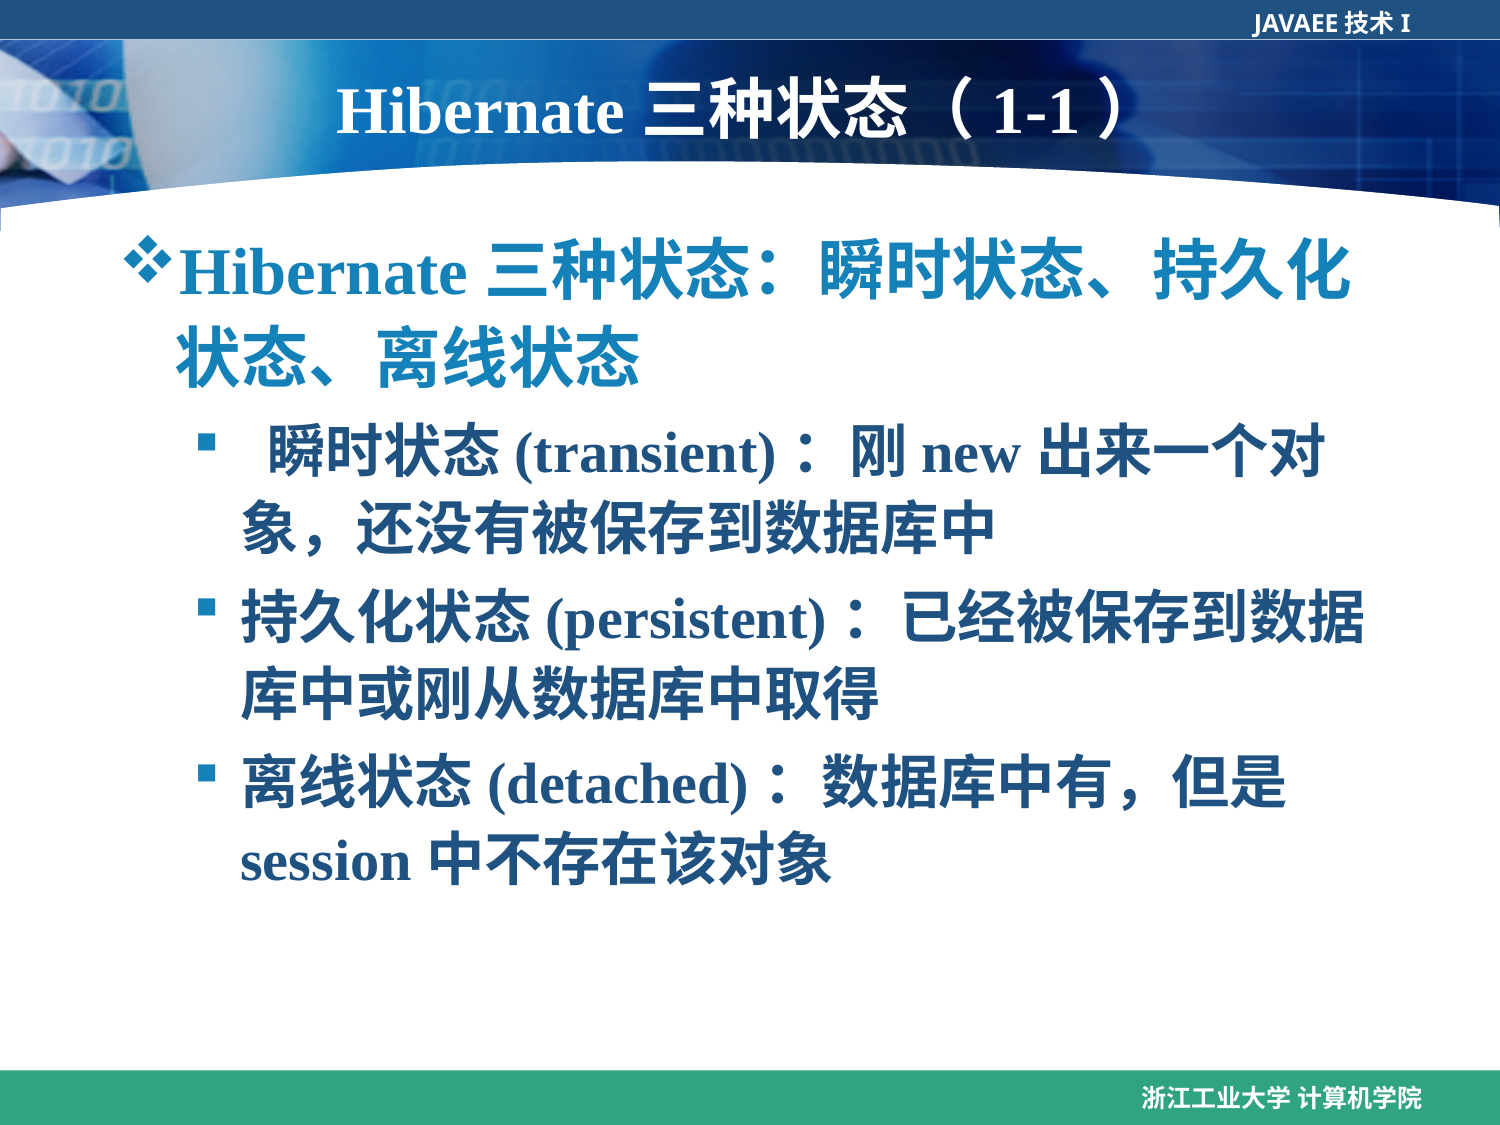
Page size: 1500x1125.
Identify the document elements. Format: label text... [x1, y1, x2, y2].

picture [0, 40, 1500, 208]
list Hibernate三种状态：瞬时状态、持久化状态、离线状态 瞬时状态(transient)：刚new出来一个对象，还没有被保存到数据库中 持久化状态(persistent)：已经被保存到数据库中或刚从数据库中取得 离线状态(detached)：数据库中有，但是session中不存在该对象 [103, 212, 1395, 1038]
title Hibernate三种状态（1-1） [74, 52, 1426, 163]
